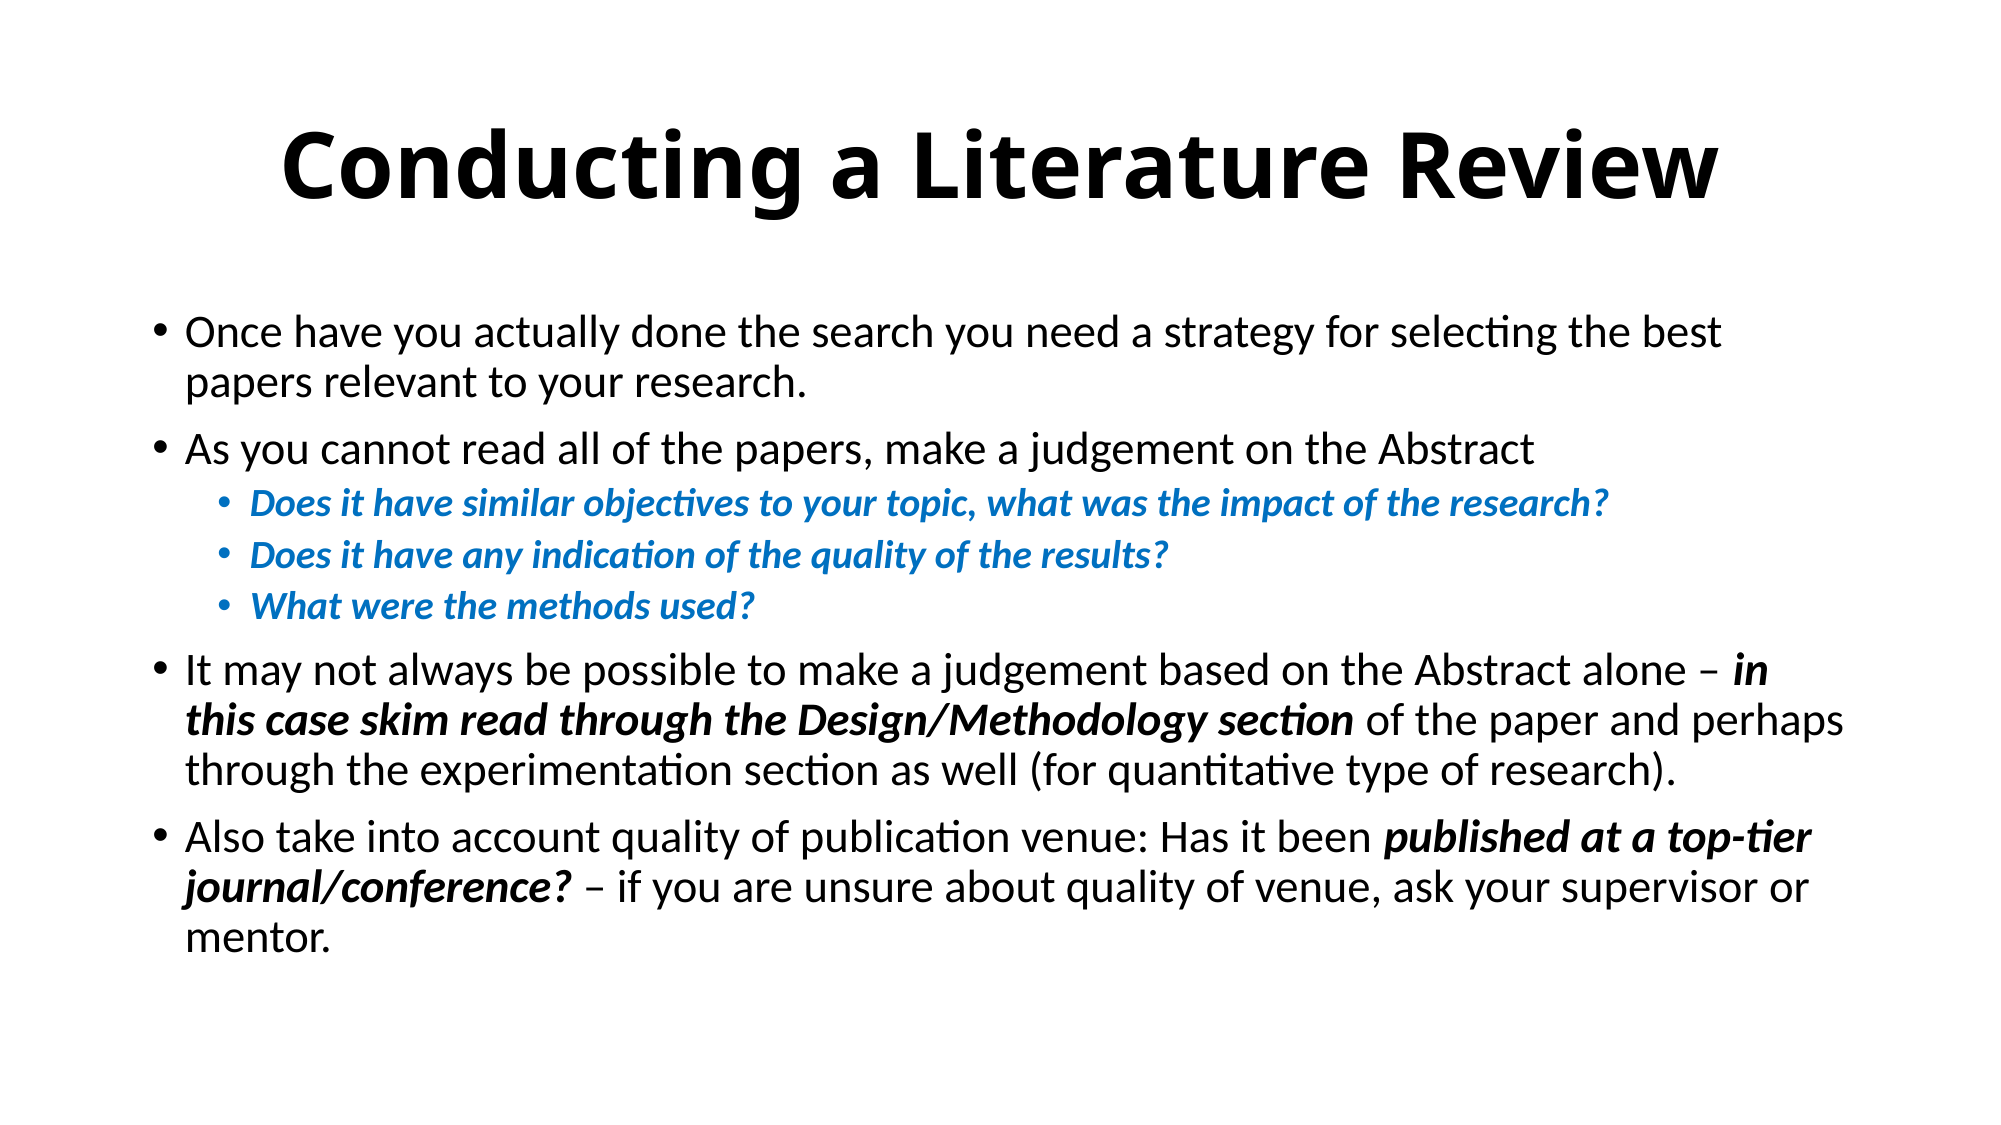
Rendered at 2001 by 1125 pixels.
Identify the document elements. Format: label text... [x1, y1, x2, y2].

title Conducting a Literature Review [137, 59, 1863, 278]
list Once have you actually done the search you need a strategy for selecting the best papers relevant to your research. As you cannot read all of the papers, make a judgement on the Abstract Does it have similar objectives to your topic, what was the impact of the research? Does it have any indication of the quality of the results? What were the methods used? It may not always be possible to make a judgement based on the Abstract alone – in this case skim read through the Design/Methodology section of the paper and perhaps through the experimentation section as well (for quantitative type of research). Also take into account quality of publication venue: Has it been published at a top-tier journal/conference? – if you are unsure about quality of venue, ask your supervisor or mentor. [137, 299, 1863, 1014]
